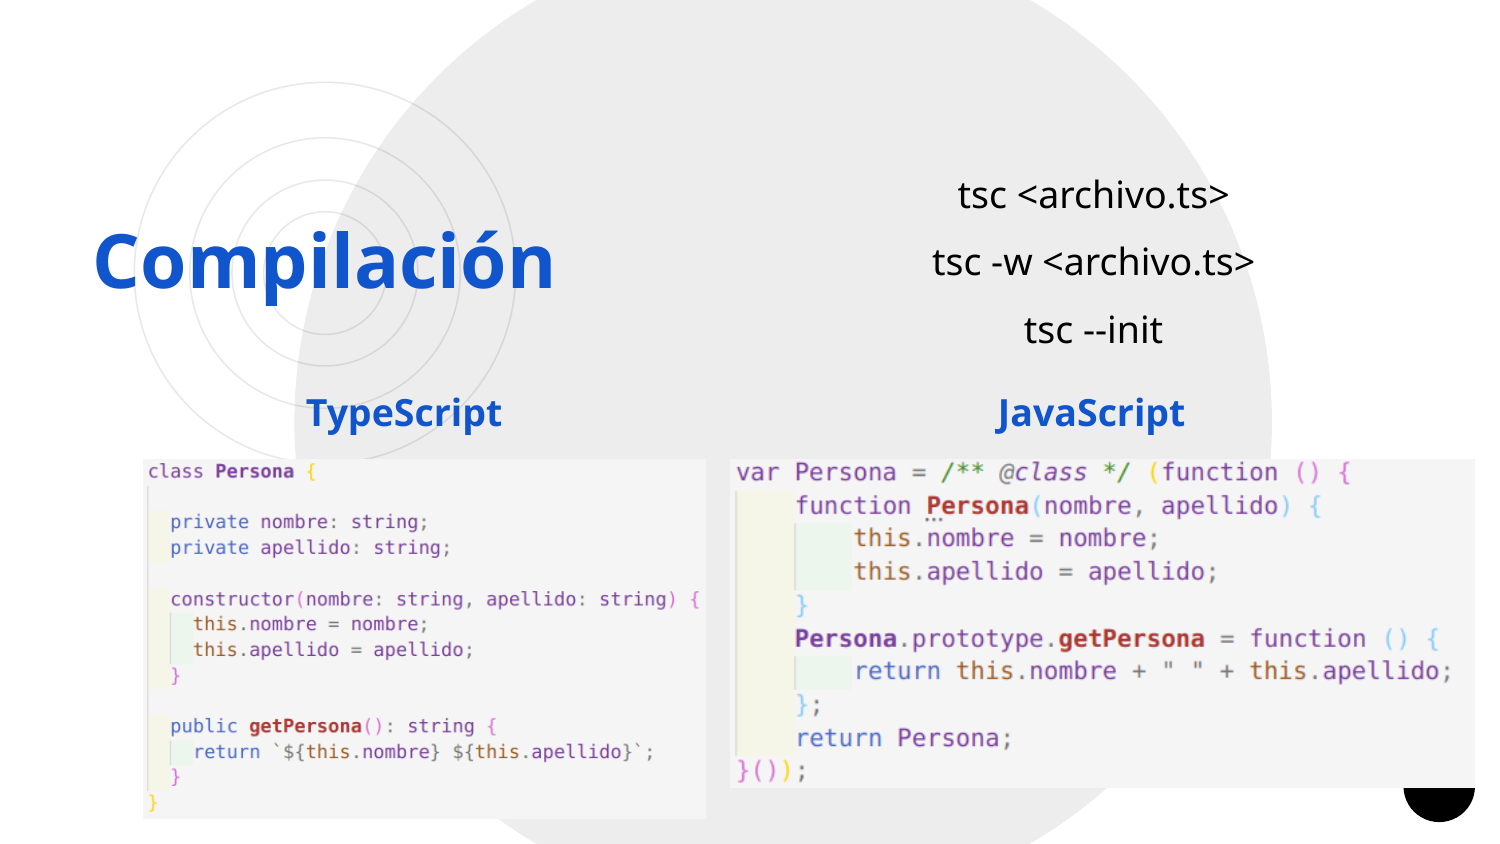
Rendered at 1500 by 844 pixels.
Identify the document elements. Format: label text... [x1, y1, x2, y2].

picture [142, 459, 706, 819]
text_box tsc <archivo.ts> tsc -w <archivo.ts> tsc --init [789, 133, 1398, 385]
picture [730, 459, 1476, 788]
text_box JavaScript [905, 374, 1278, 434]
text_box TypeScript [218, 374, 591, 434]
text_box Compilación [77, 198, 730, 344]
